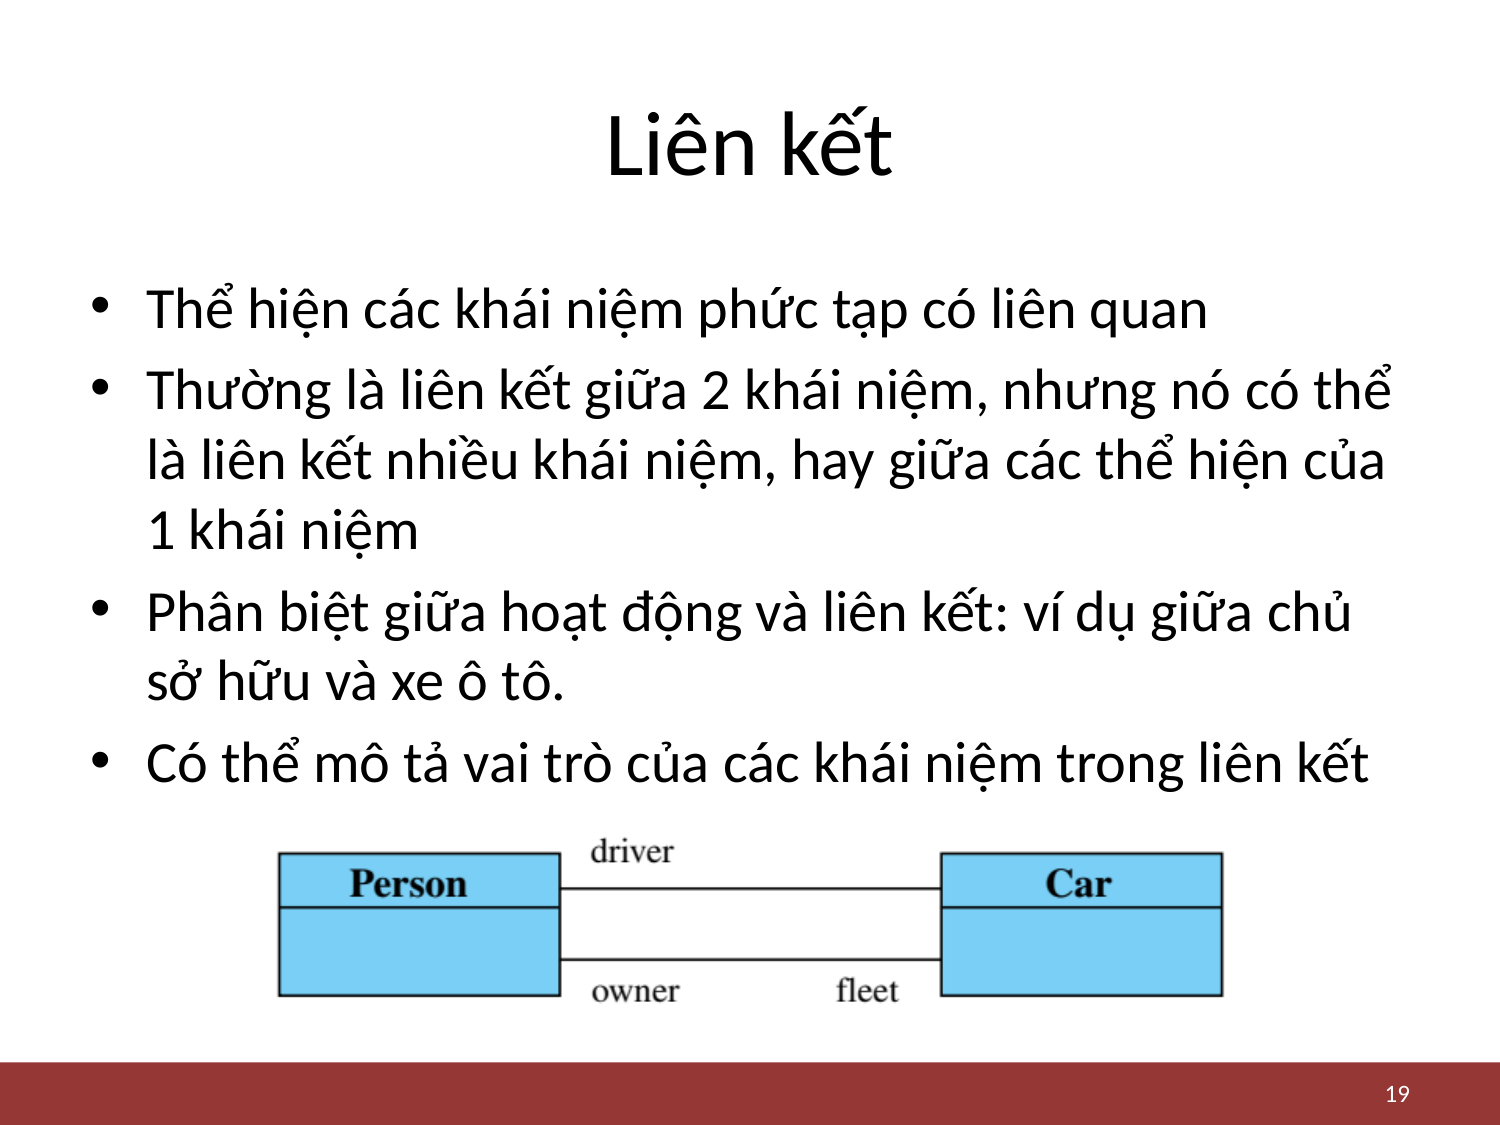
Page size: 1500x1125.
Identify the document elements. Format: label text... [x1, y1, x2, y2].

list Thể hiện các khái niệm phức tạp có liên quan Thường là liên kết giữa 2 khái niệm, nhưng nó có thể là liên kết nhiều khái niệm, hay giữa các thể hiện của 1 khái niệm Phân biệt giữa hoạt động và liên kết: ví dụ giữa chủ sở hữu và xe ô tô. Có thể mô tả vai trò của các khái niệm trong liên kết [75, 262, 1425, 1038]
picture [256, 813, 1244, 1038]
title Liên kết [75, 45, 1425, 233]
slide_number 19 [1074, 1072, 1425, 1113]
